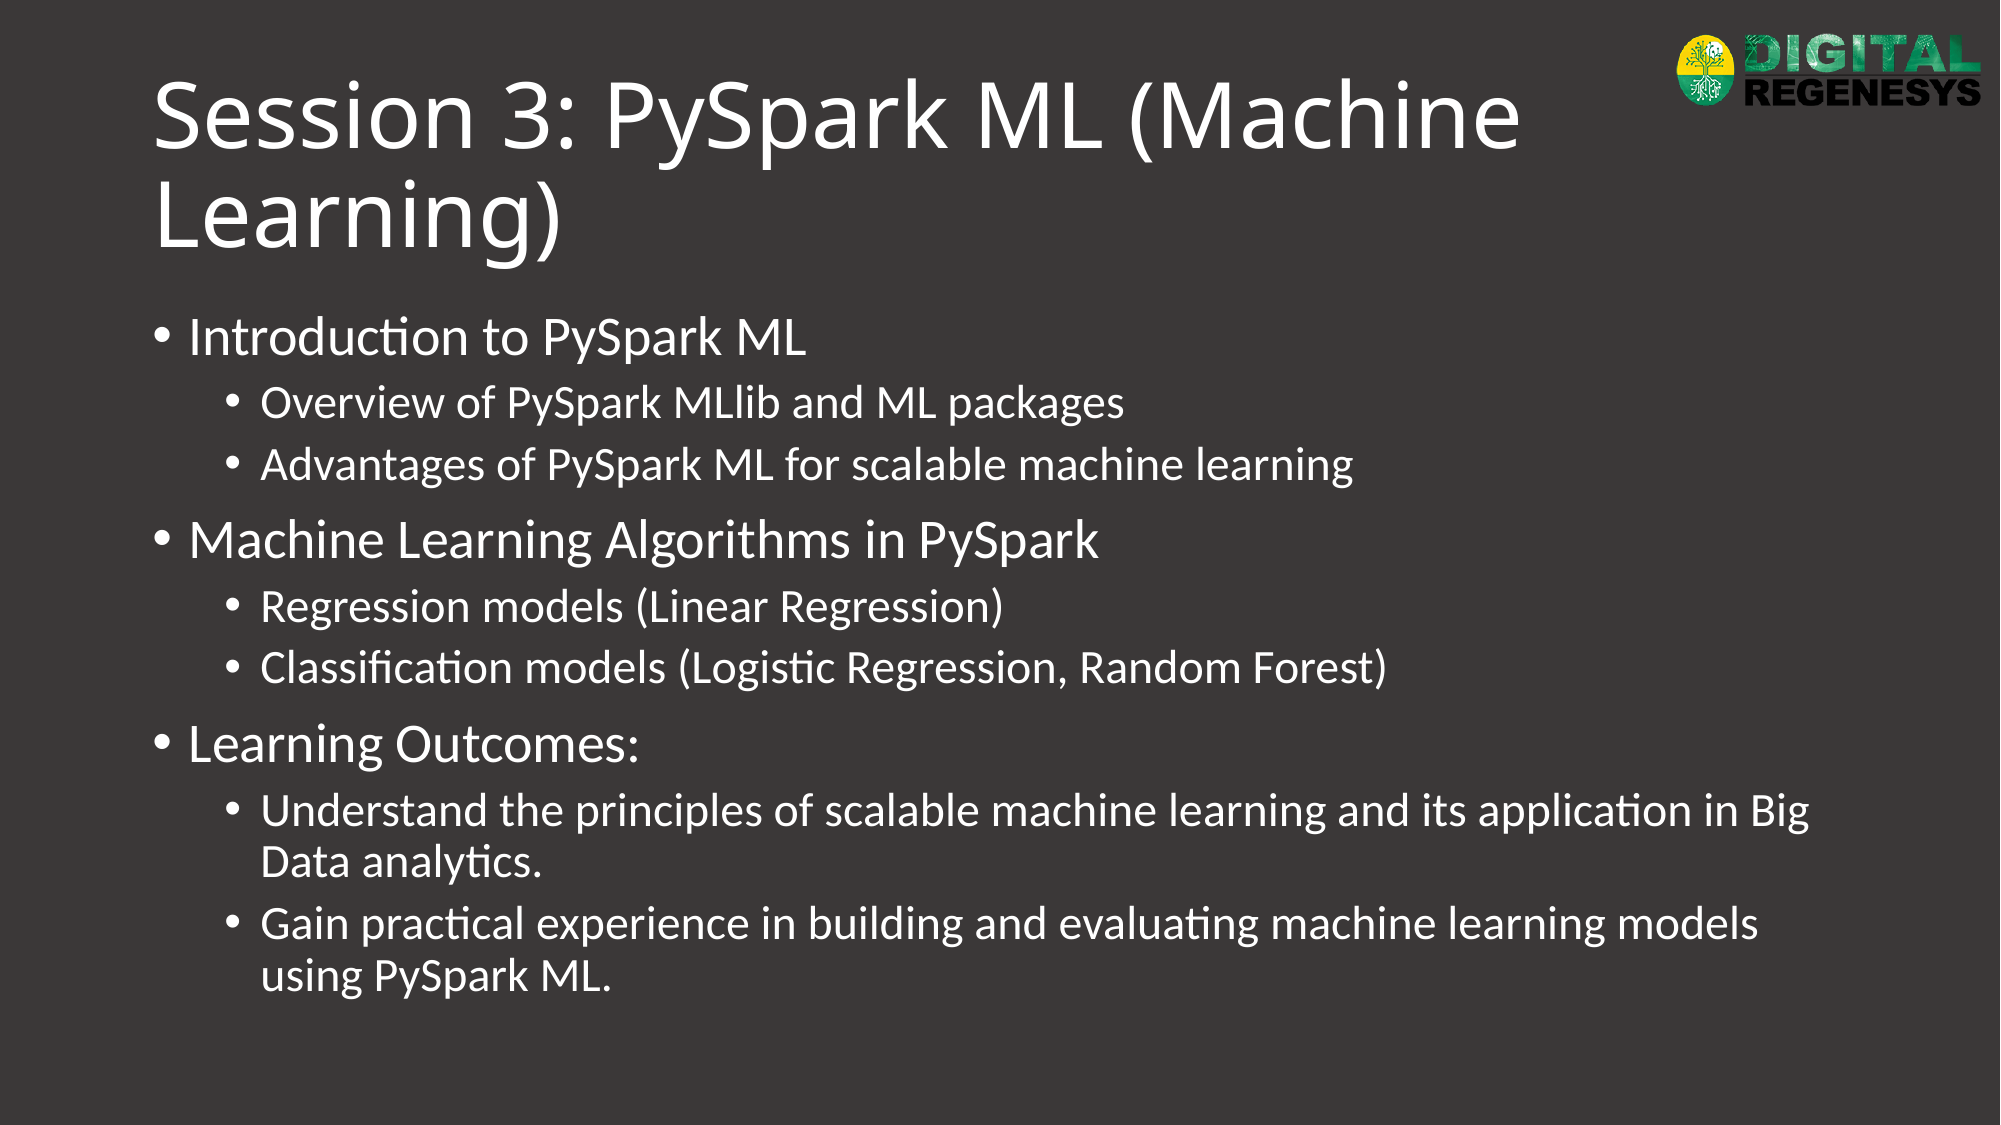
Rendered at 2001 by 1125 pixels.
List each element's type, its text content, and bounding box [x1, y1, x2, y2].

picture [1676, 30, 1987, 109]
list Introduction to PySpark ML Overview of PySpark MLlib and ML packages Advantages of PySpark ML for scalable machine learning Machine Learning Algorithms in PySpark Regression models (Linear Regression) Classification models (Logistic Regression, Random Forest) Learning Outcomes: Understand the principles of scalable machine learning and its application in Big Data analytics. Gain practical experience in building and evaluating machine learning models using PySpark ML. [137, 299, 1863, 1014]
title Session 3: PySpark ML (Machine Learning) [137, 59, 1863, 278]
